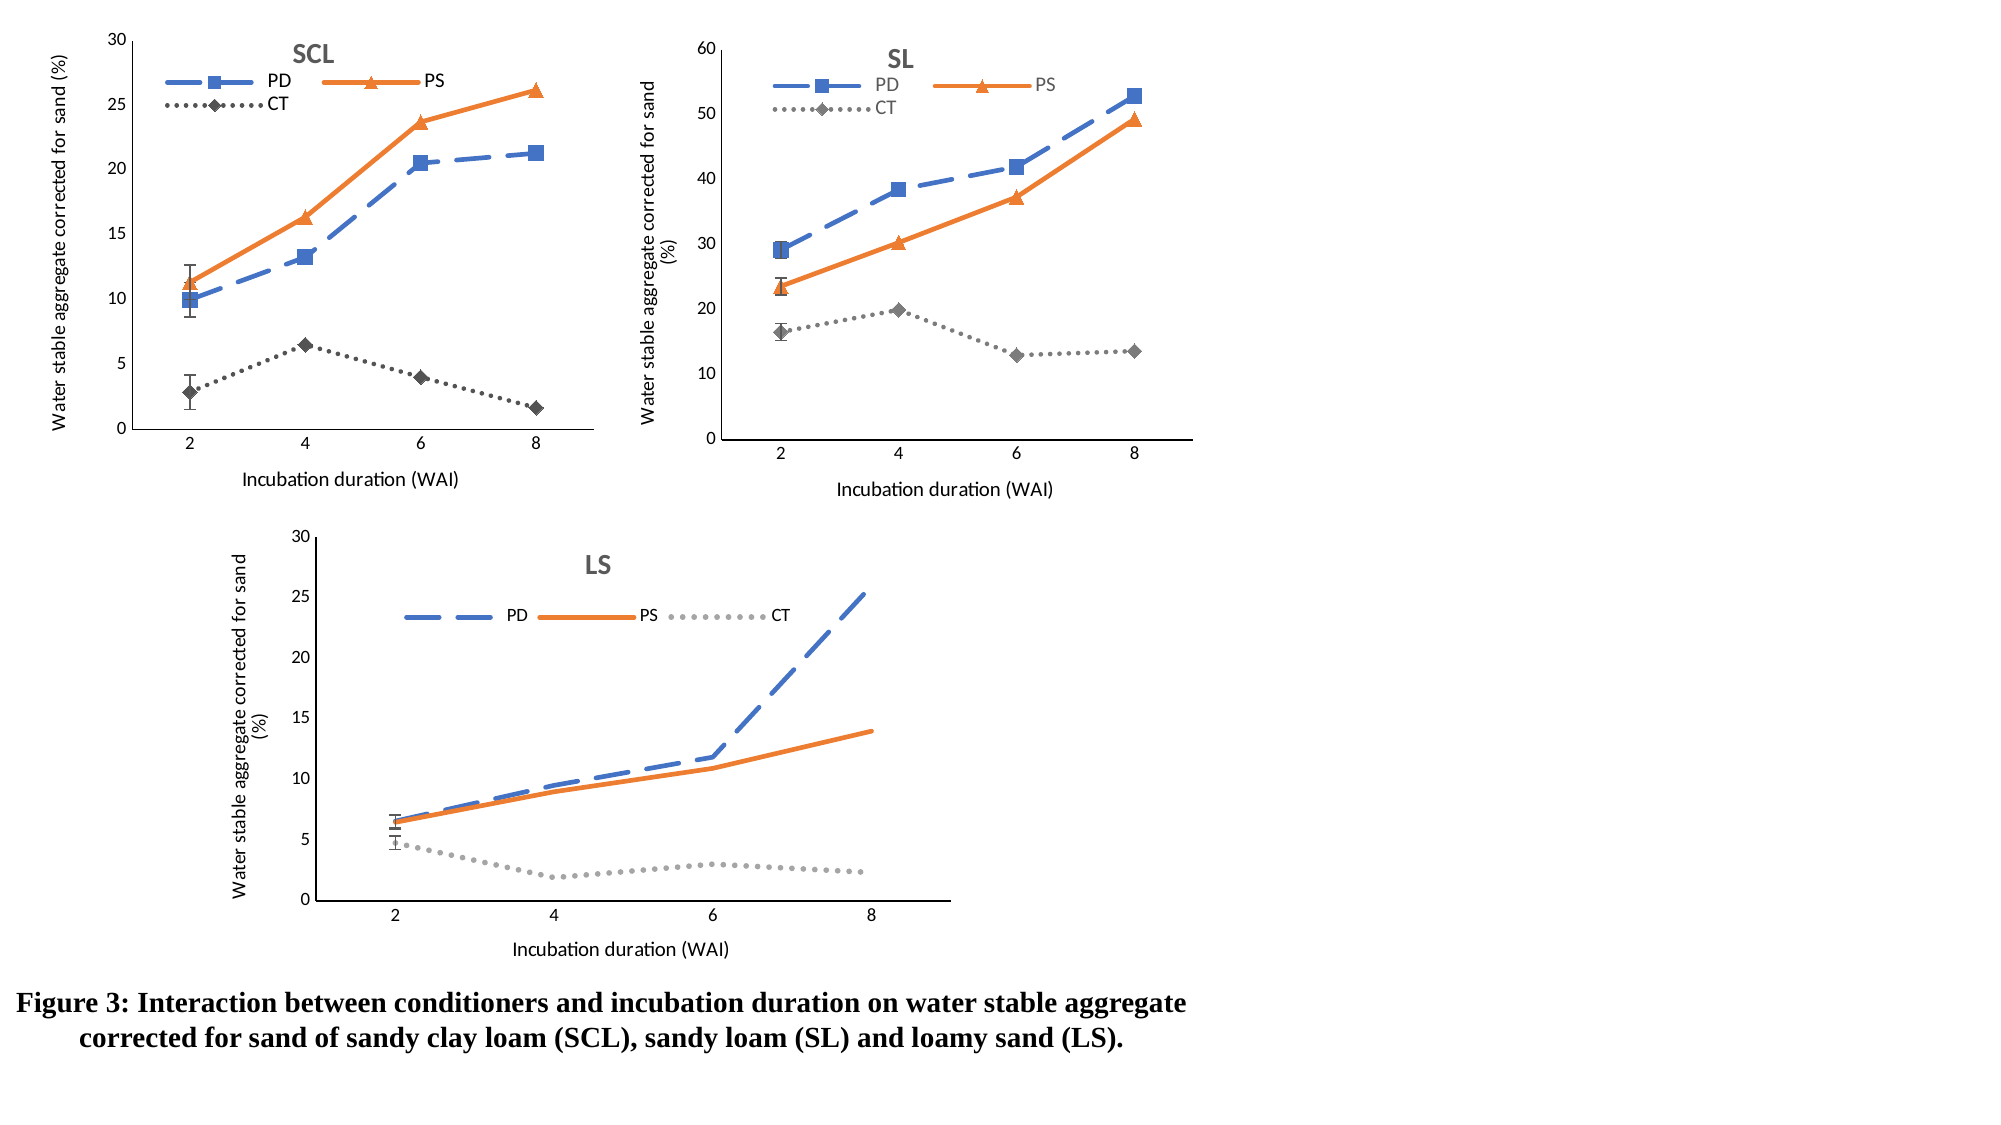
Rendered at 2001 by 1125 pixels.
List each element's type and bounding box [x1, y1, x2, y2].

text_box [0, 27, 1205, 1062]
